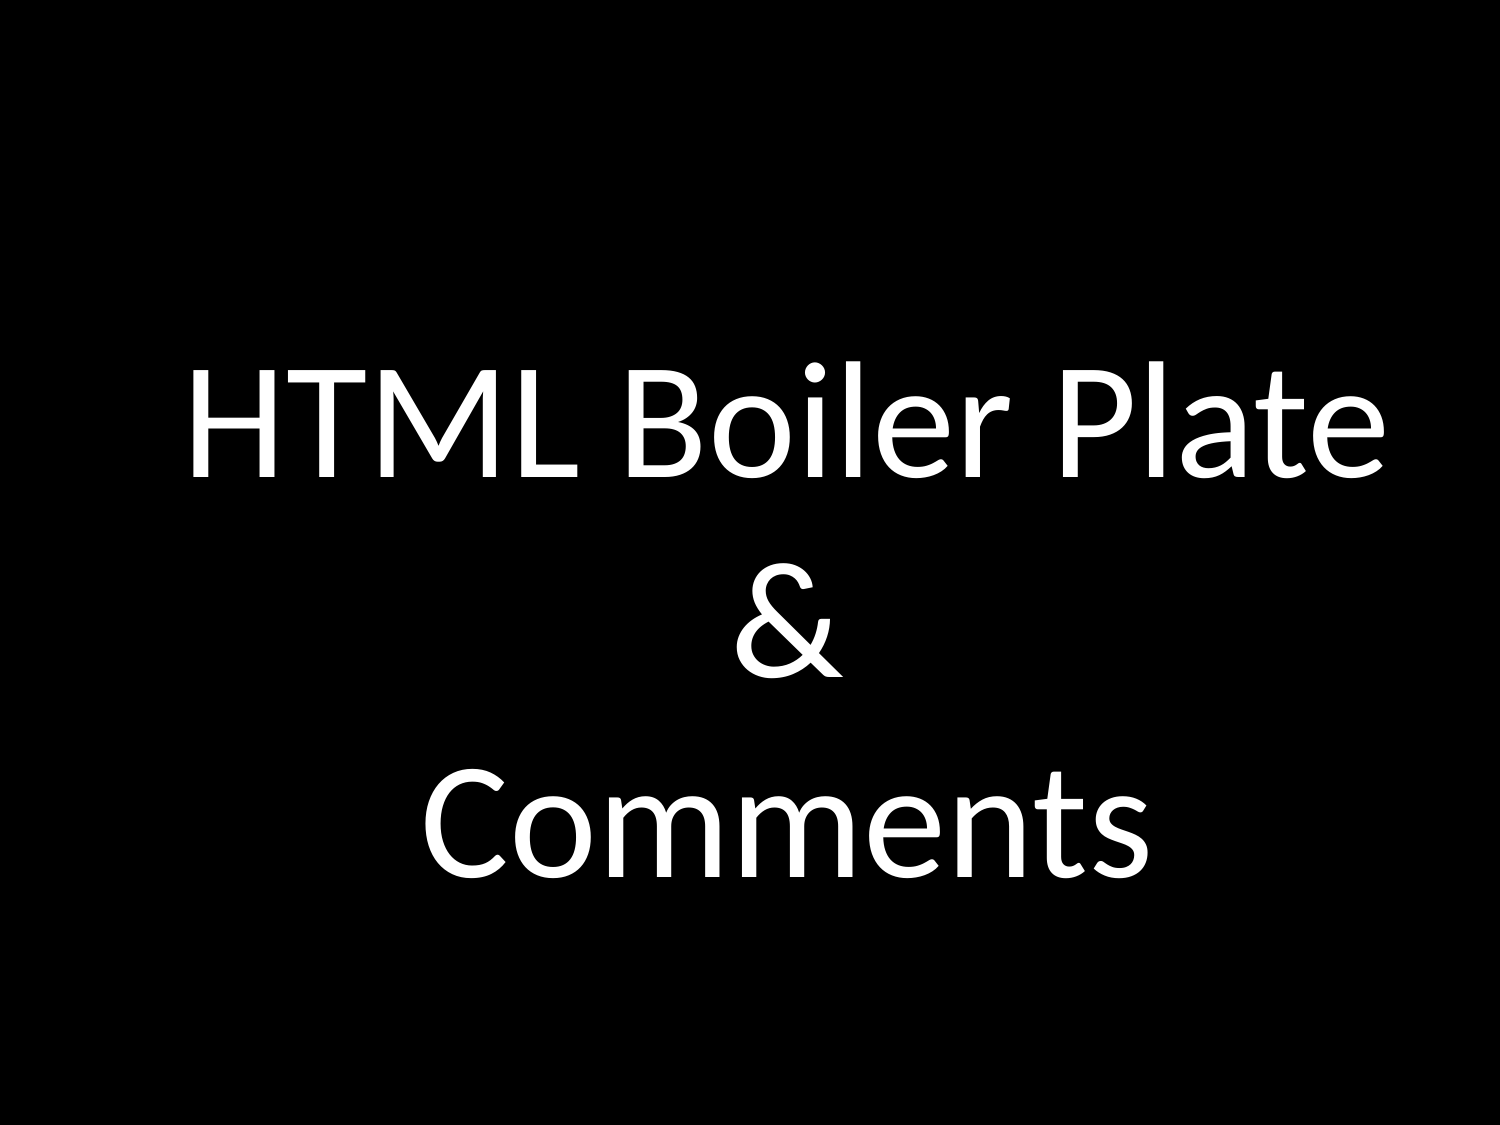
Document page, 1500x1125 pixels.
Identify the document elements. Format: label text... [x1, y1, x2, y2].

text_box HTML Boiler Plate & Comments [162, 303, 1413, 919]
